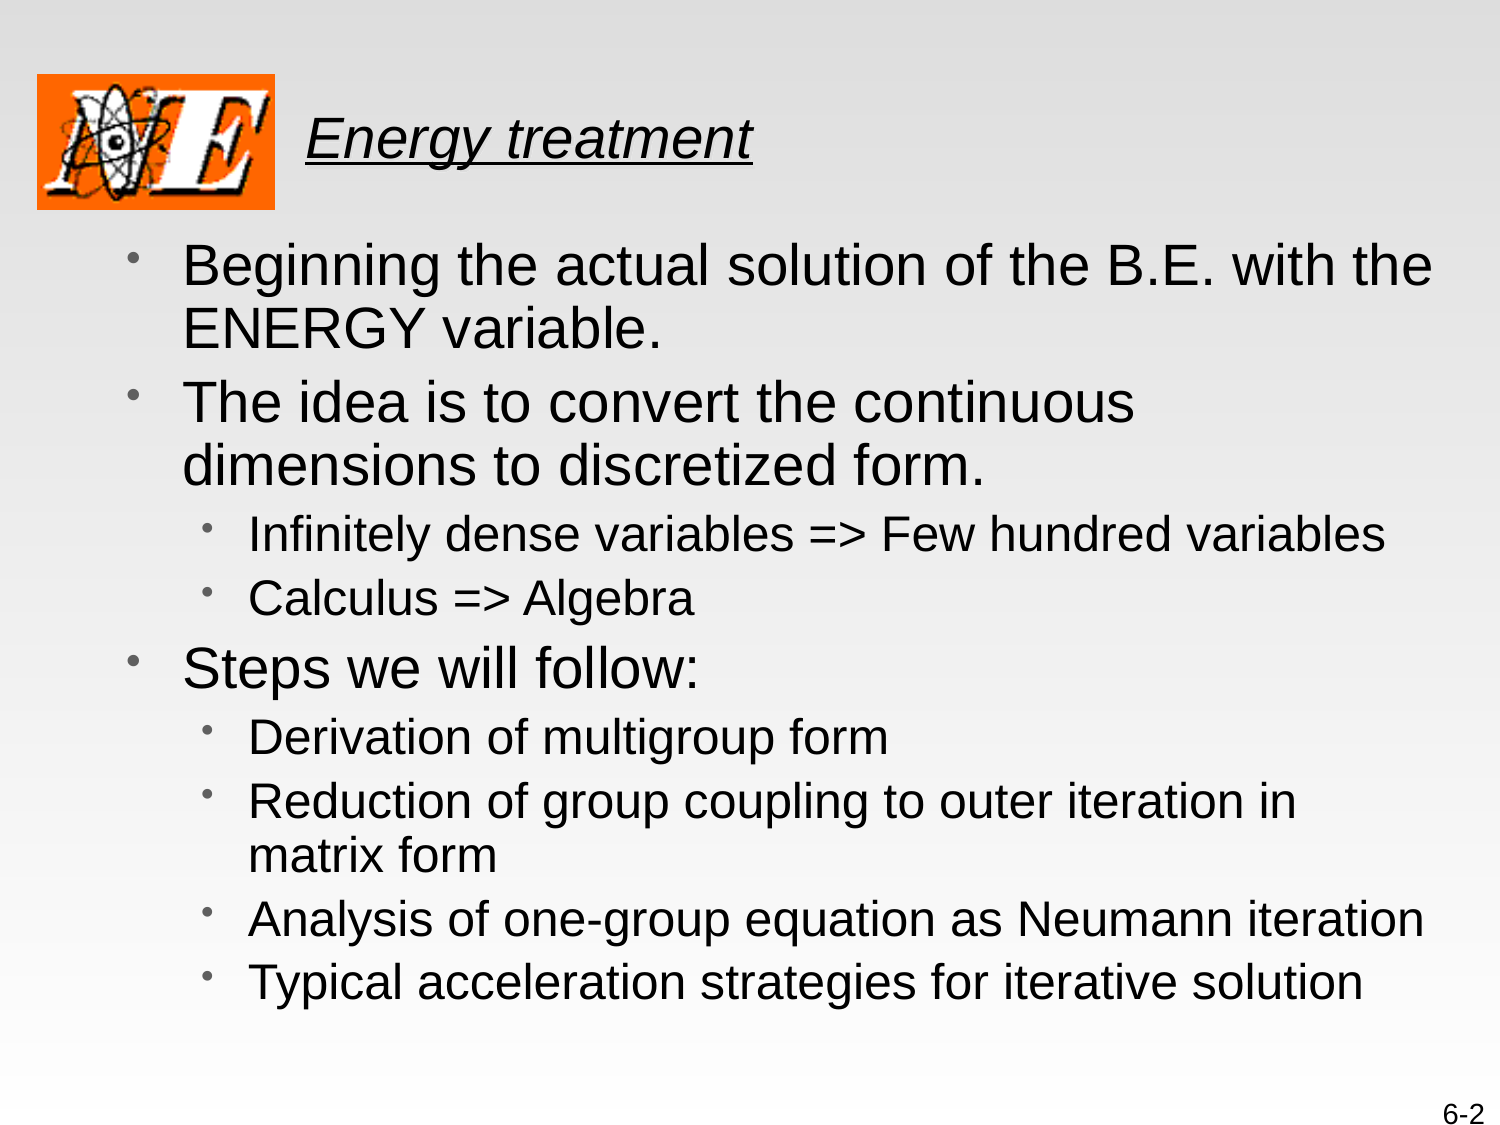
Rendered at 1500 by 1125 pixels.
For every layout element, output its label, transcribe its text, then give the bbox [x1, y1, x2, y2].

slide_number 6-2 [1461, 1087, 1500, 1125]
title Energy treatment [289, 41, 1466, 230]
picture [37, 74, 275, 210]
list Beginning the actual solution of the B.E. with the ENERGY variable. The idea is to convert the continuous dimensions to discretized form. Infinitely dense variables => Few hundred variables Calculus => Algebra Steps we will follow: Derivation of multigroup form Reduction of group coupling to outer iteration in matrix form Analysis of one-group equation as Neumann iteration Typical acceleration strategies for iterative solution [110, 227, 1461, 1125]
